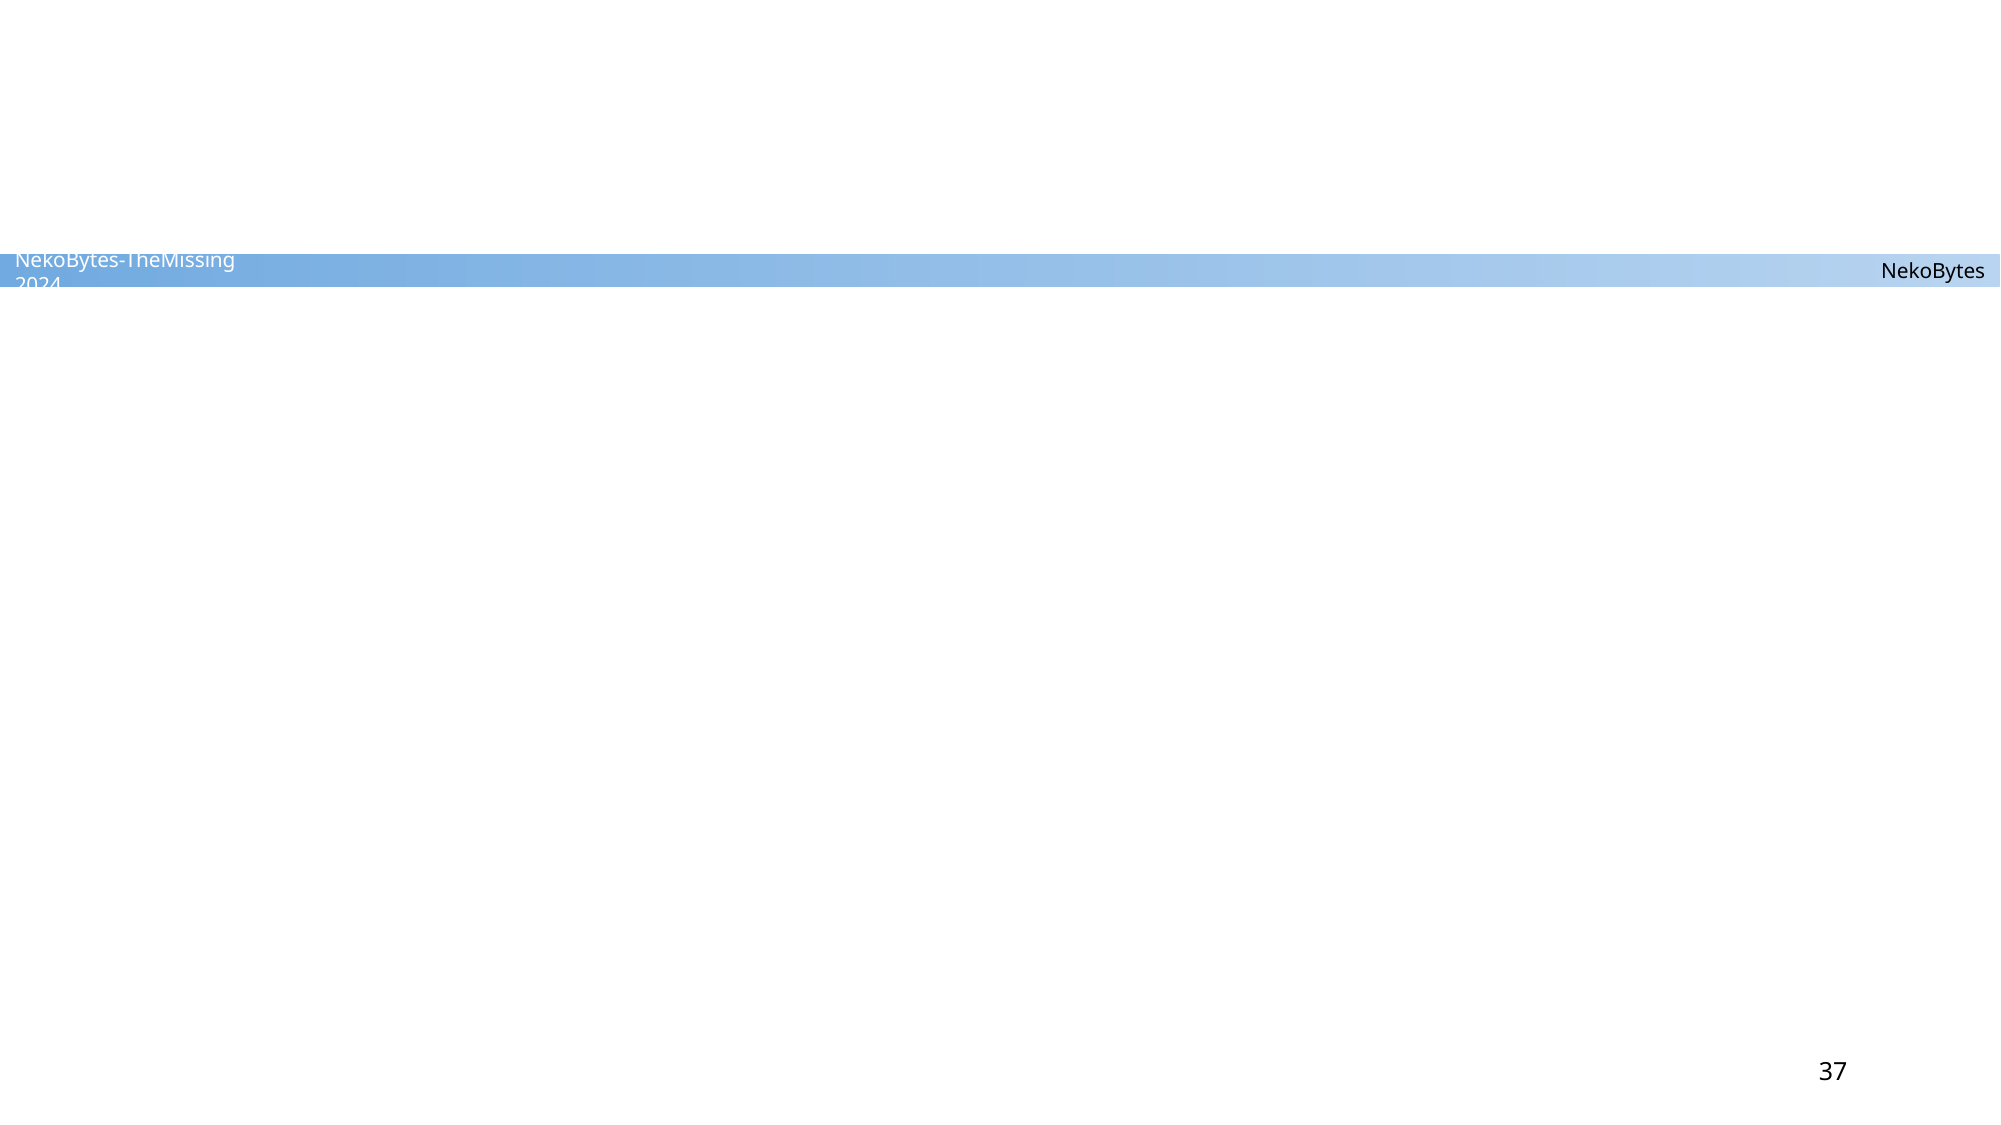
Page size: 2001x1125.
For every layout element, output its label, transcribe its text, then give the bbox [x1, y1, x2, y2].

slide_number 37 [1412, 1042, 1863, 1103]
